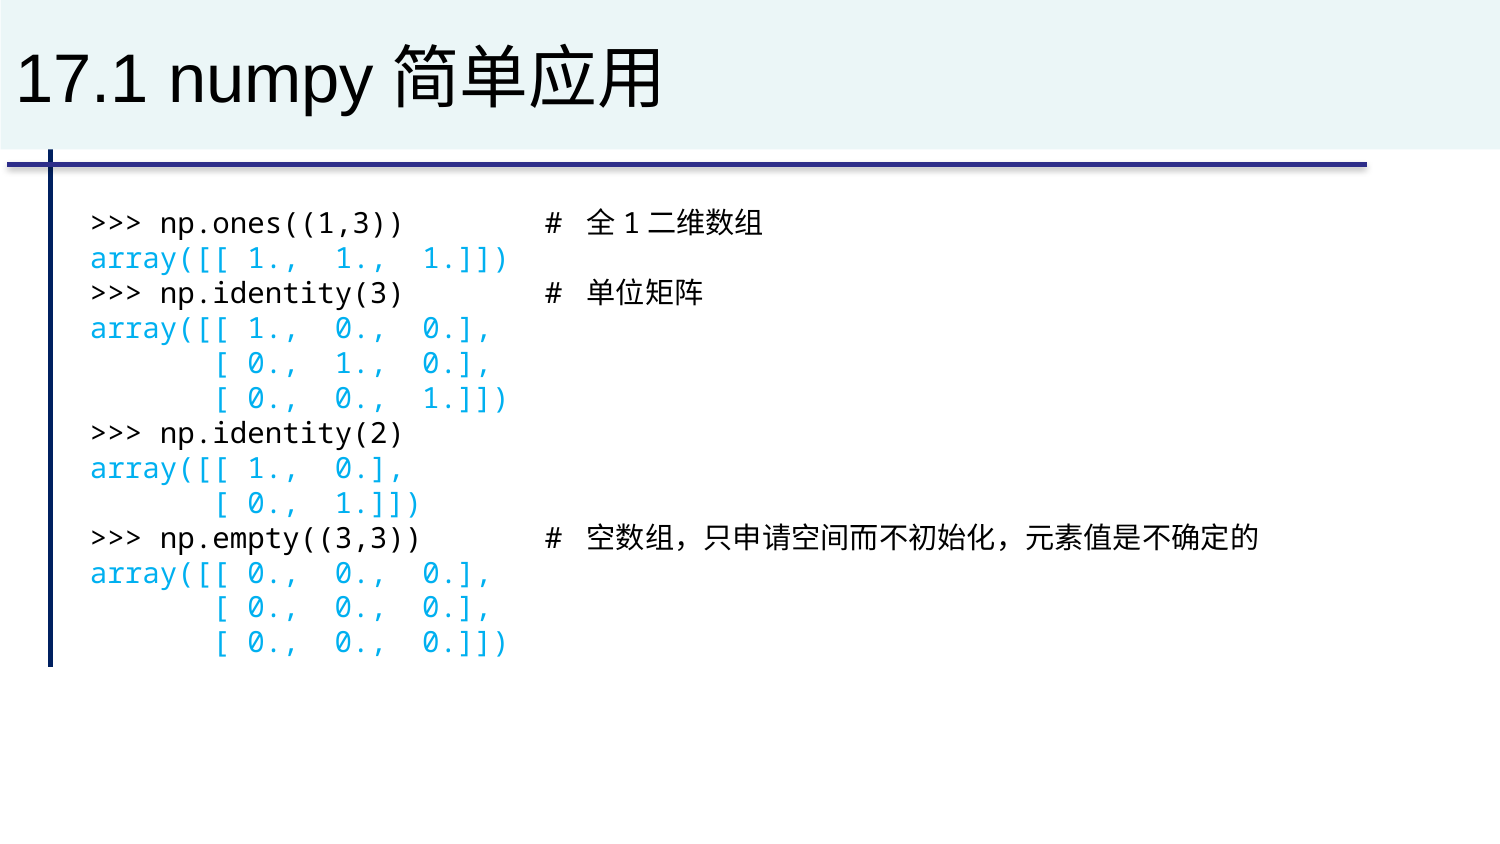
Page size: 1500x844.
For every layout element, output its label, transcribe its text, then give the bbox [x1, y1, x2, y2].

title 17.1 numpy简单应用 [0, 0, 1500, 150]
list >>> np.ones((1,3)) # 全1二维数组 array([[ 1., 1., 1.]]) >>> np.identity(3) # 单位矩阵 array([[ 1., 0., 0.], [ 0., 1., 0.], [ 0., 0., 1.]]) >>> np.identity(2) array([[ 1., 0.], [ 0., 1.]]) >>> np.empty((3,3)) # 空数组，只申请空间而不初始化，元素值是不确定的 array([[ 0., 0., 0.], [ 0., 0., 0.], [ 0., 0., 0.]]) [74, 196, 1426, 755]
